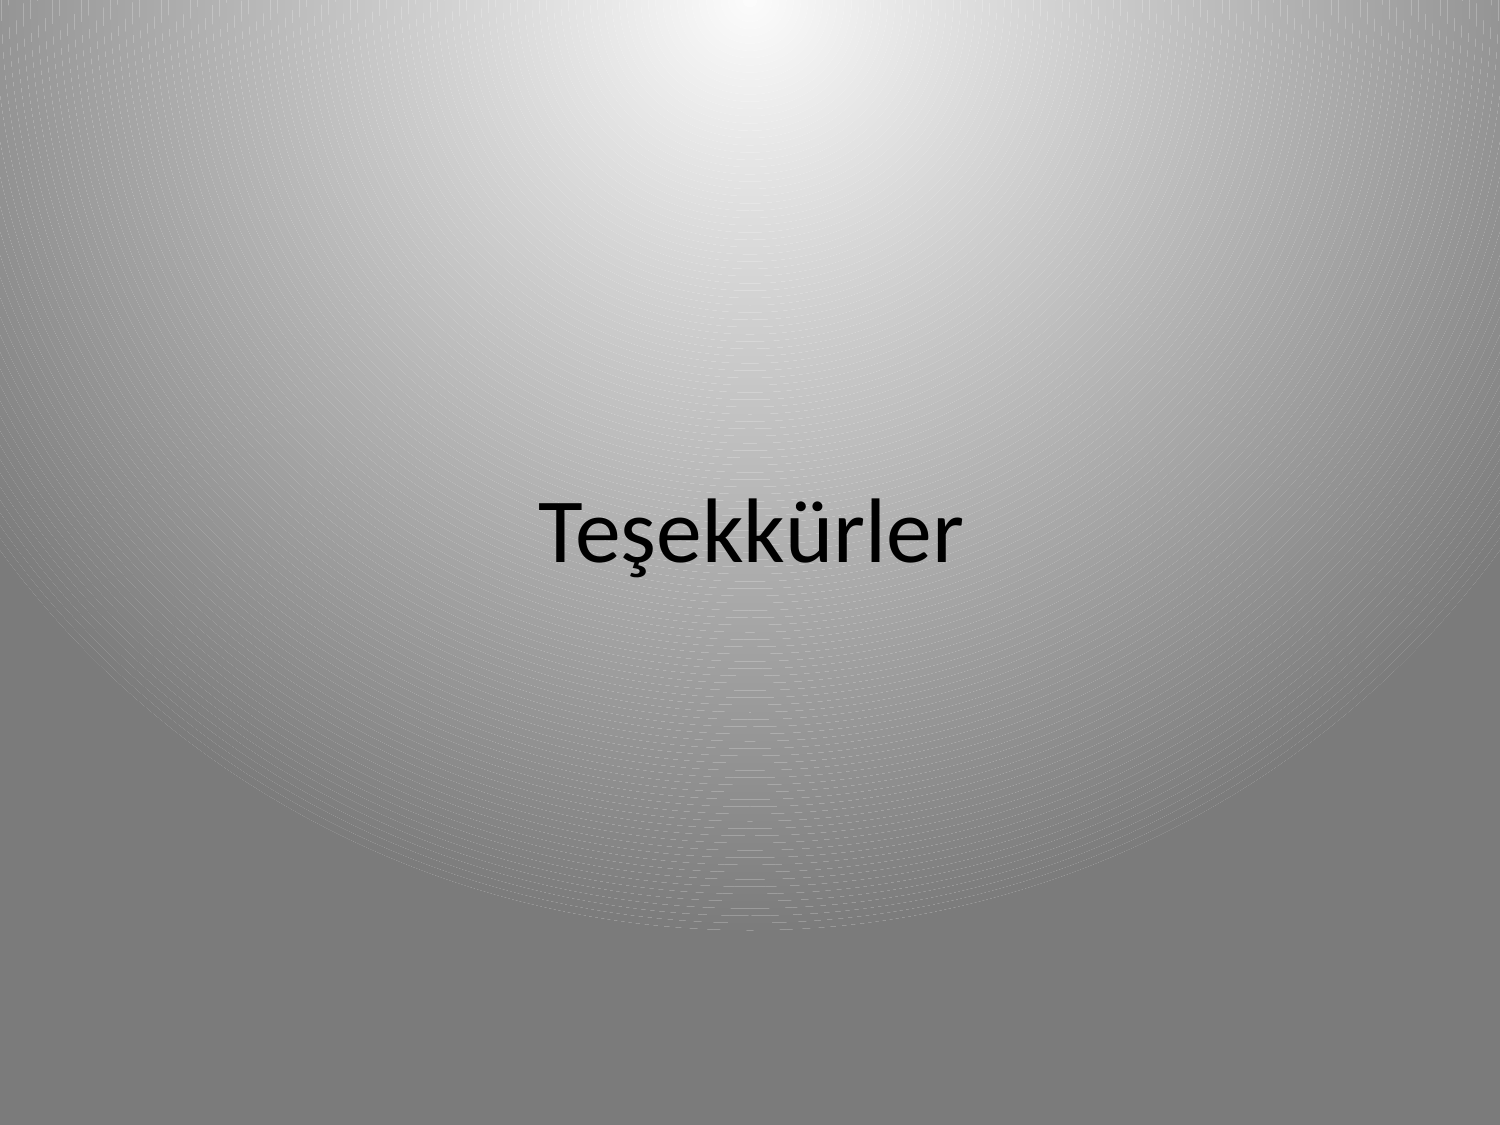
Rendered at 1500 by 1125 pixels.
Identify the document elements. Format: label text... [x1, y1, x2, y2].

title Teşekkürler [76, 432, 1427, 621]
